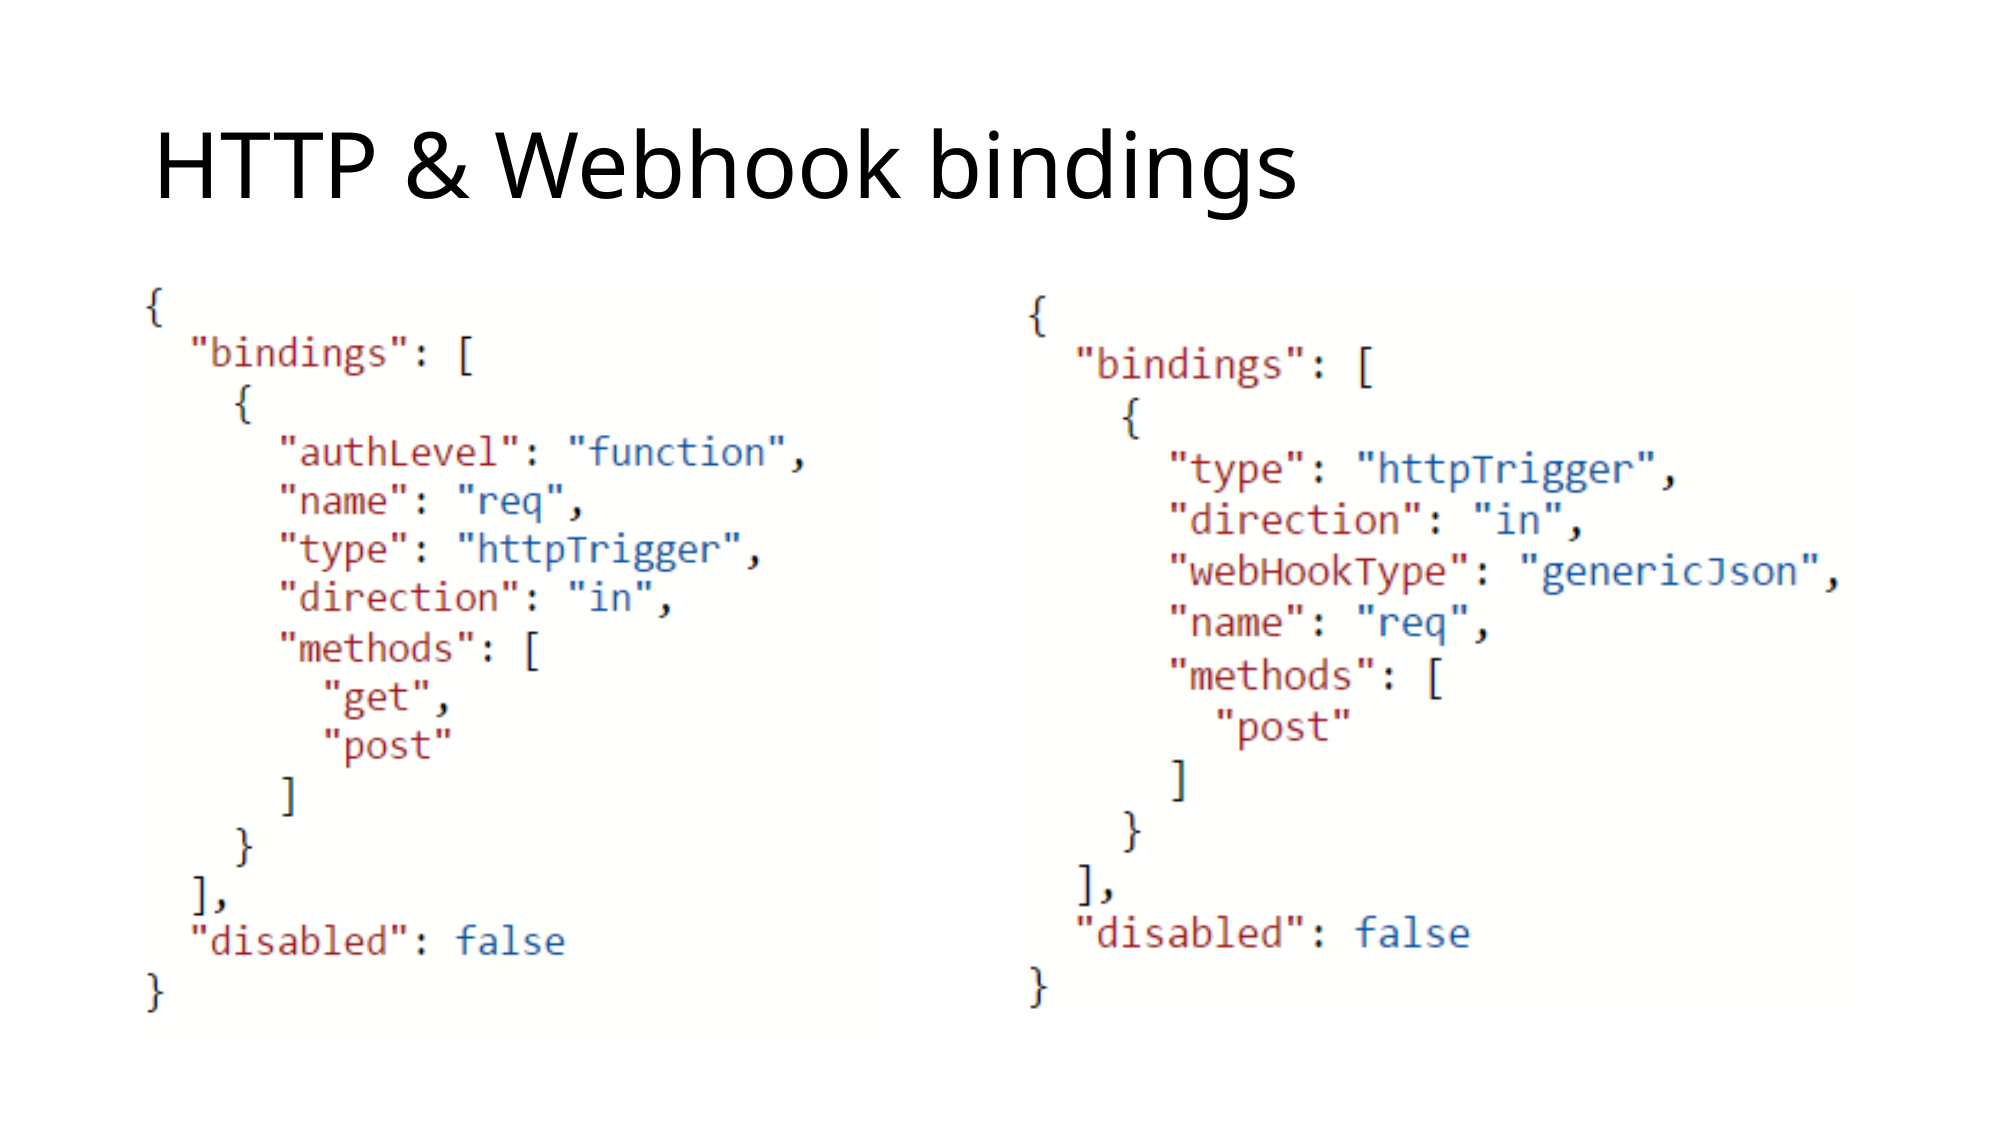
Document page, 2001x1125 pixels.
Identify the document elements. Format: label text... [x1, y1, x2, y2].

picture [1012, 277, 1863, 1021]
title HTTP & Webhook bindings [137, 59, 1863, 278]
picture [137, 277, 885, 1050]
